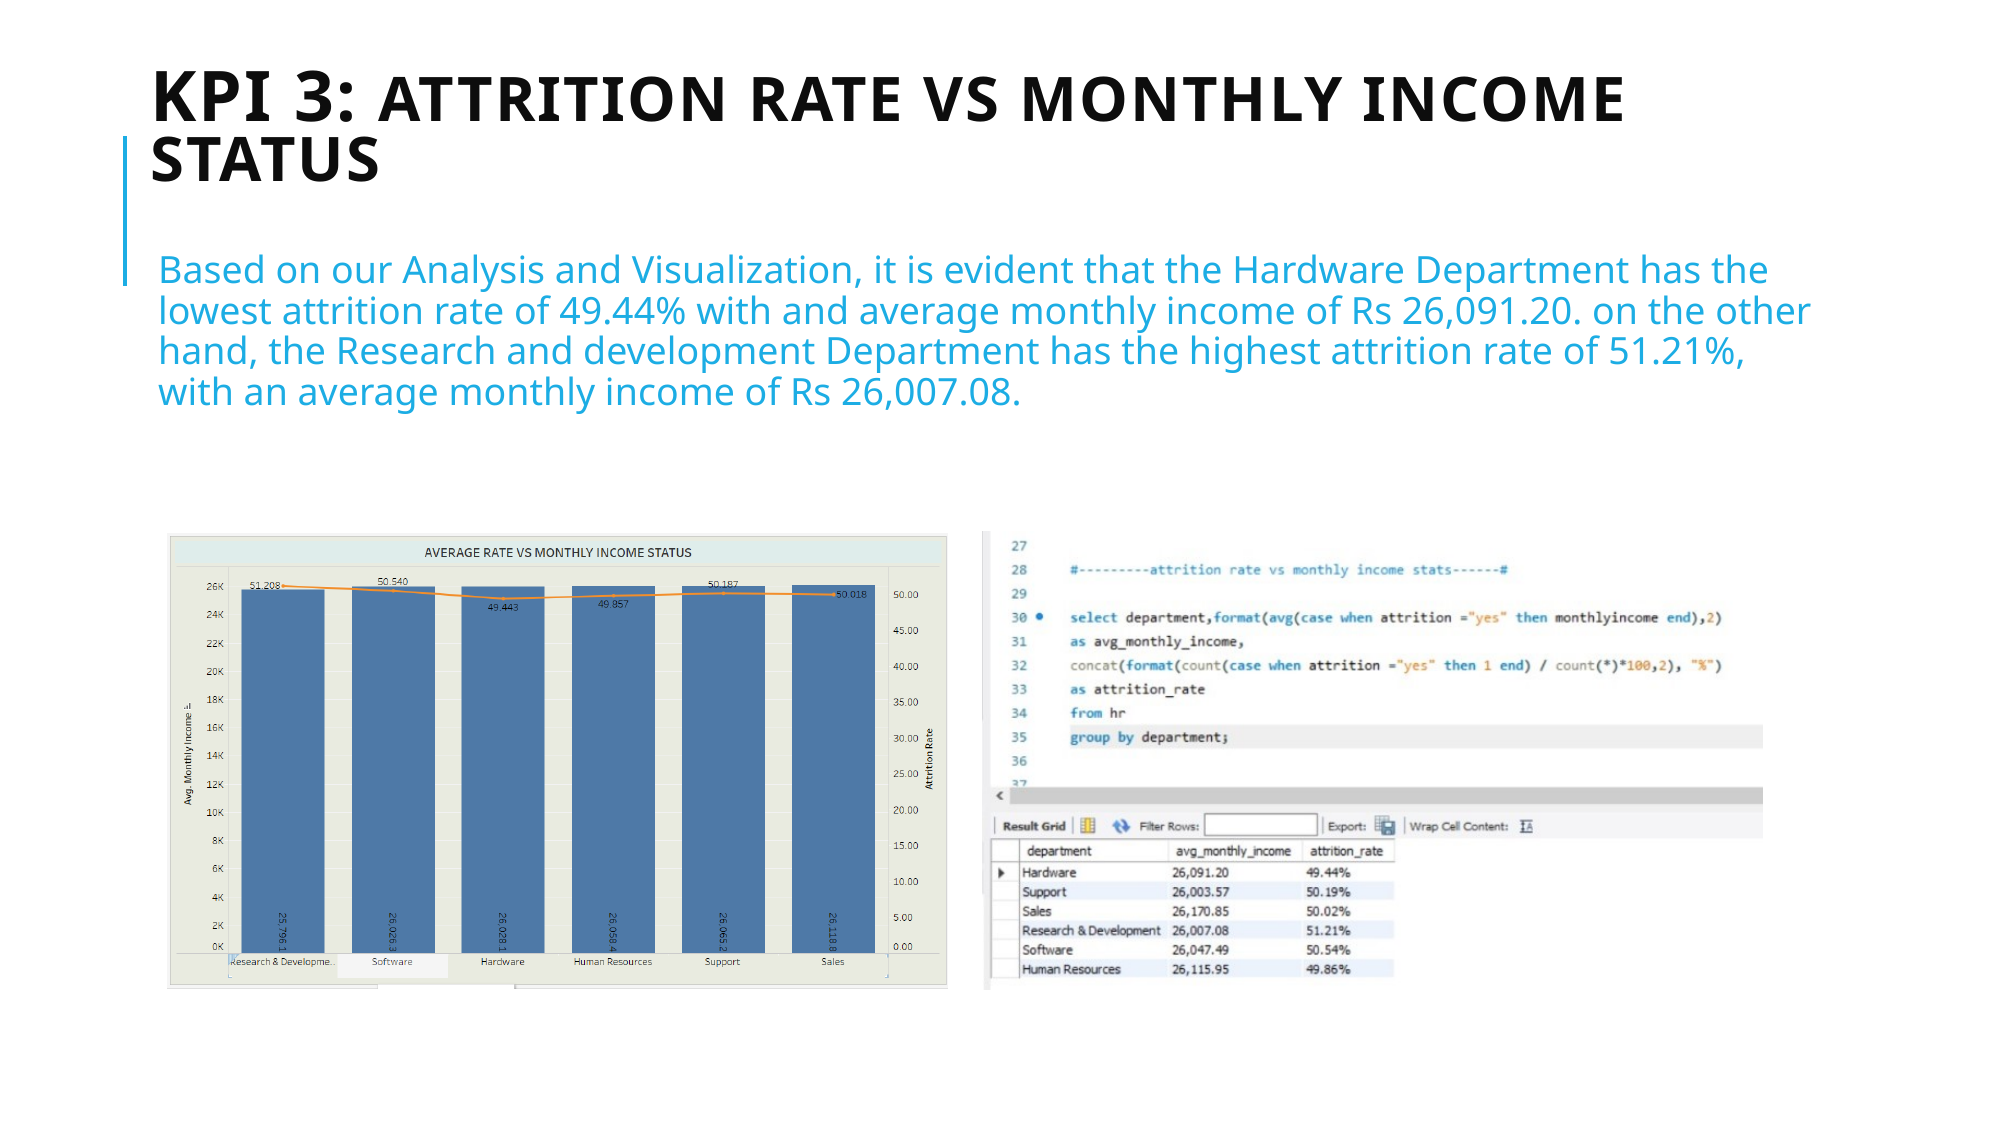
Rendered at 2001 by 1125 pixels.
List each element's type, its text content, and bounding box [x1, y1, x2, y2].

list Based on our Analysis and Visualization, it is evident that the Hardware Department has the lowest attrition rate of 49.44% with and average monthly income of Rs 26,091.20. on the other hand, the Research and development Department has the highest attrition rate of 51.21%, with an average monthly income of Rs 26,007.08. [135, 253, 1843, 411]
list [167, 533, 949, 989]
title KPI 3: Attrition Rate Vs Monthly Income Status [135, 59, 1863, 202]
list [982, 531, 1763, 990]
